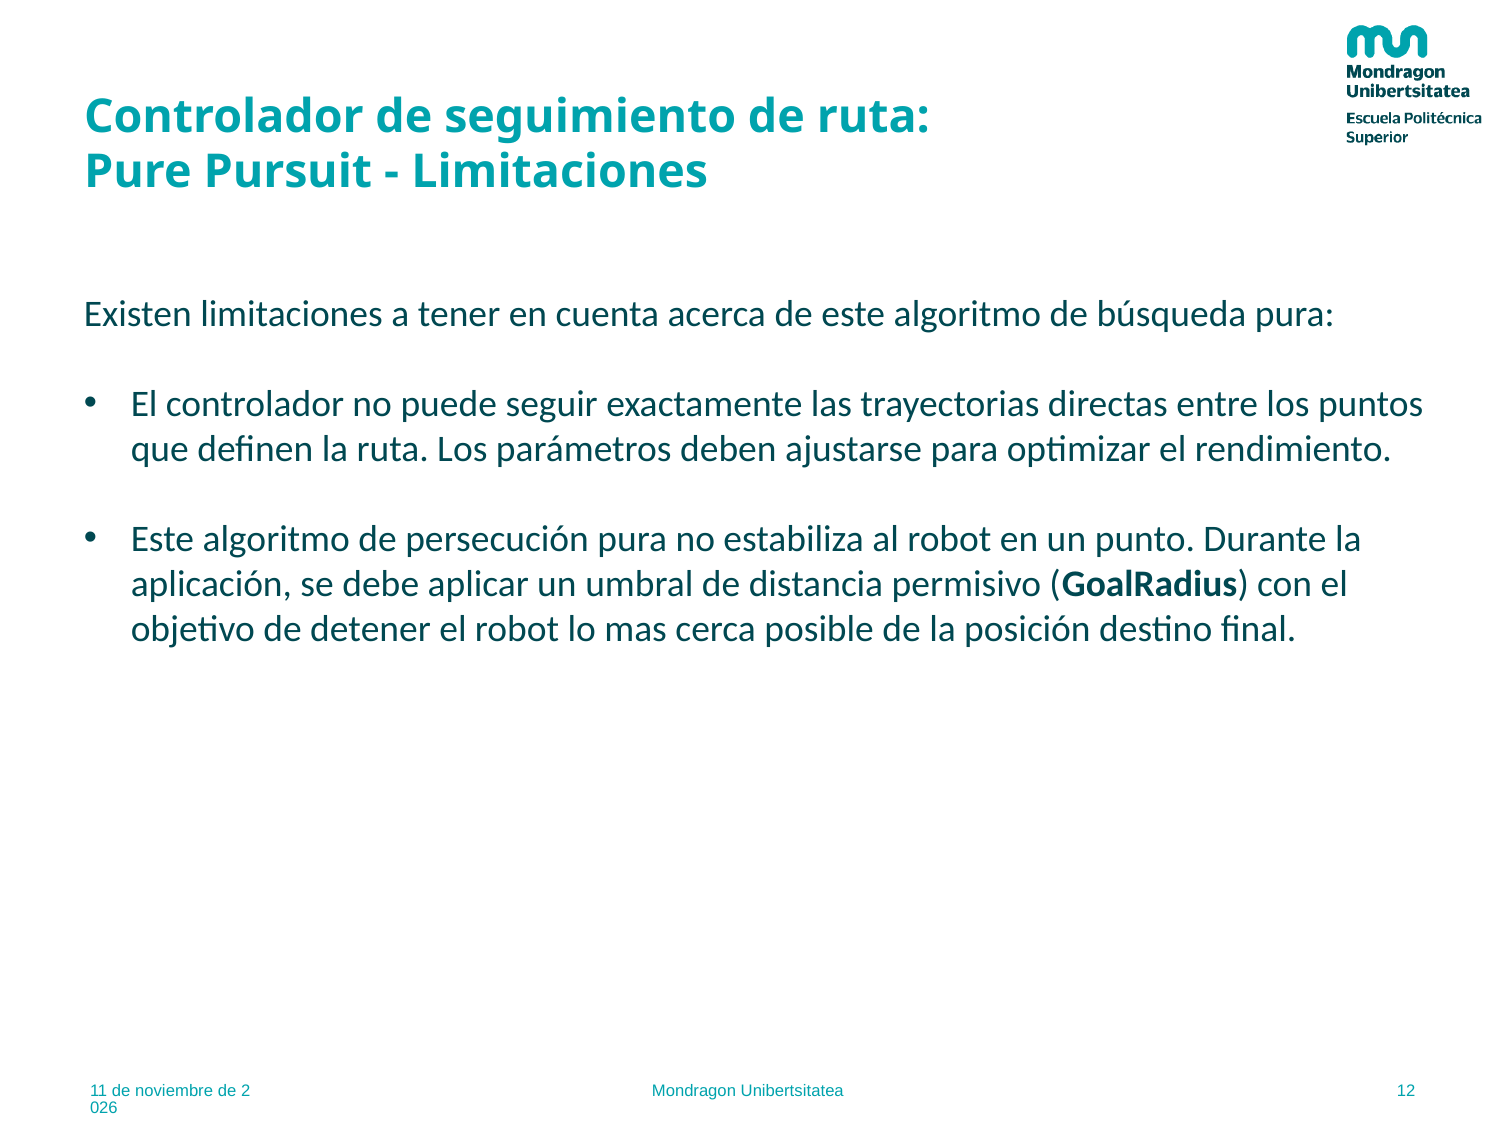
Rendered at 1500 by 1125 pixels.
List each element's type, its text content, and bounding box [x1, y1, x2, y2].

title Controlador de seguimiento de ruta: Pure Pursuit - Limitaciones [69, 77, 1327, 206]
picture [1320, 0, 1500, 170]
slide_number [75, 1059, 269, 1120]
text_box Existen limitaciones a tener en cuenta acerca de este algoritmo de búsqueda pura: El controlador no puede seguir exactamente las trayectorias directas entre los puntos que definen la ruta. Los parámetros deben ajustarse para optimizar el rendimiento. Este algoritmo de persecución pura no estabiliza al robot en un punto. Durante la aplicación, se debe aplicar un umbral de distancia permisivo (GoalRadius) con el objetivo de detener el robot lo mas cerca posible de la posición destino final. [69, 236, 1452, 657]
footer Mondragon Unibertsitatea [356, 1059, 1140, 1120]
slide_number 12 [1238, 1059, 1431, 1120]
